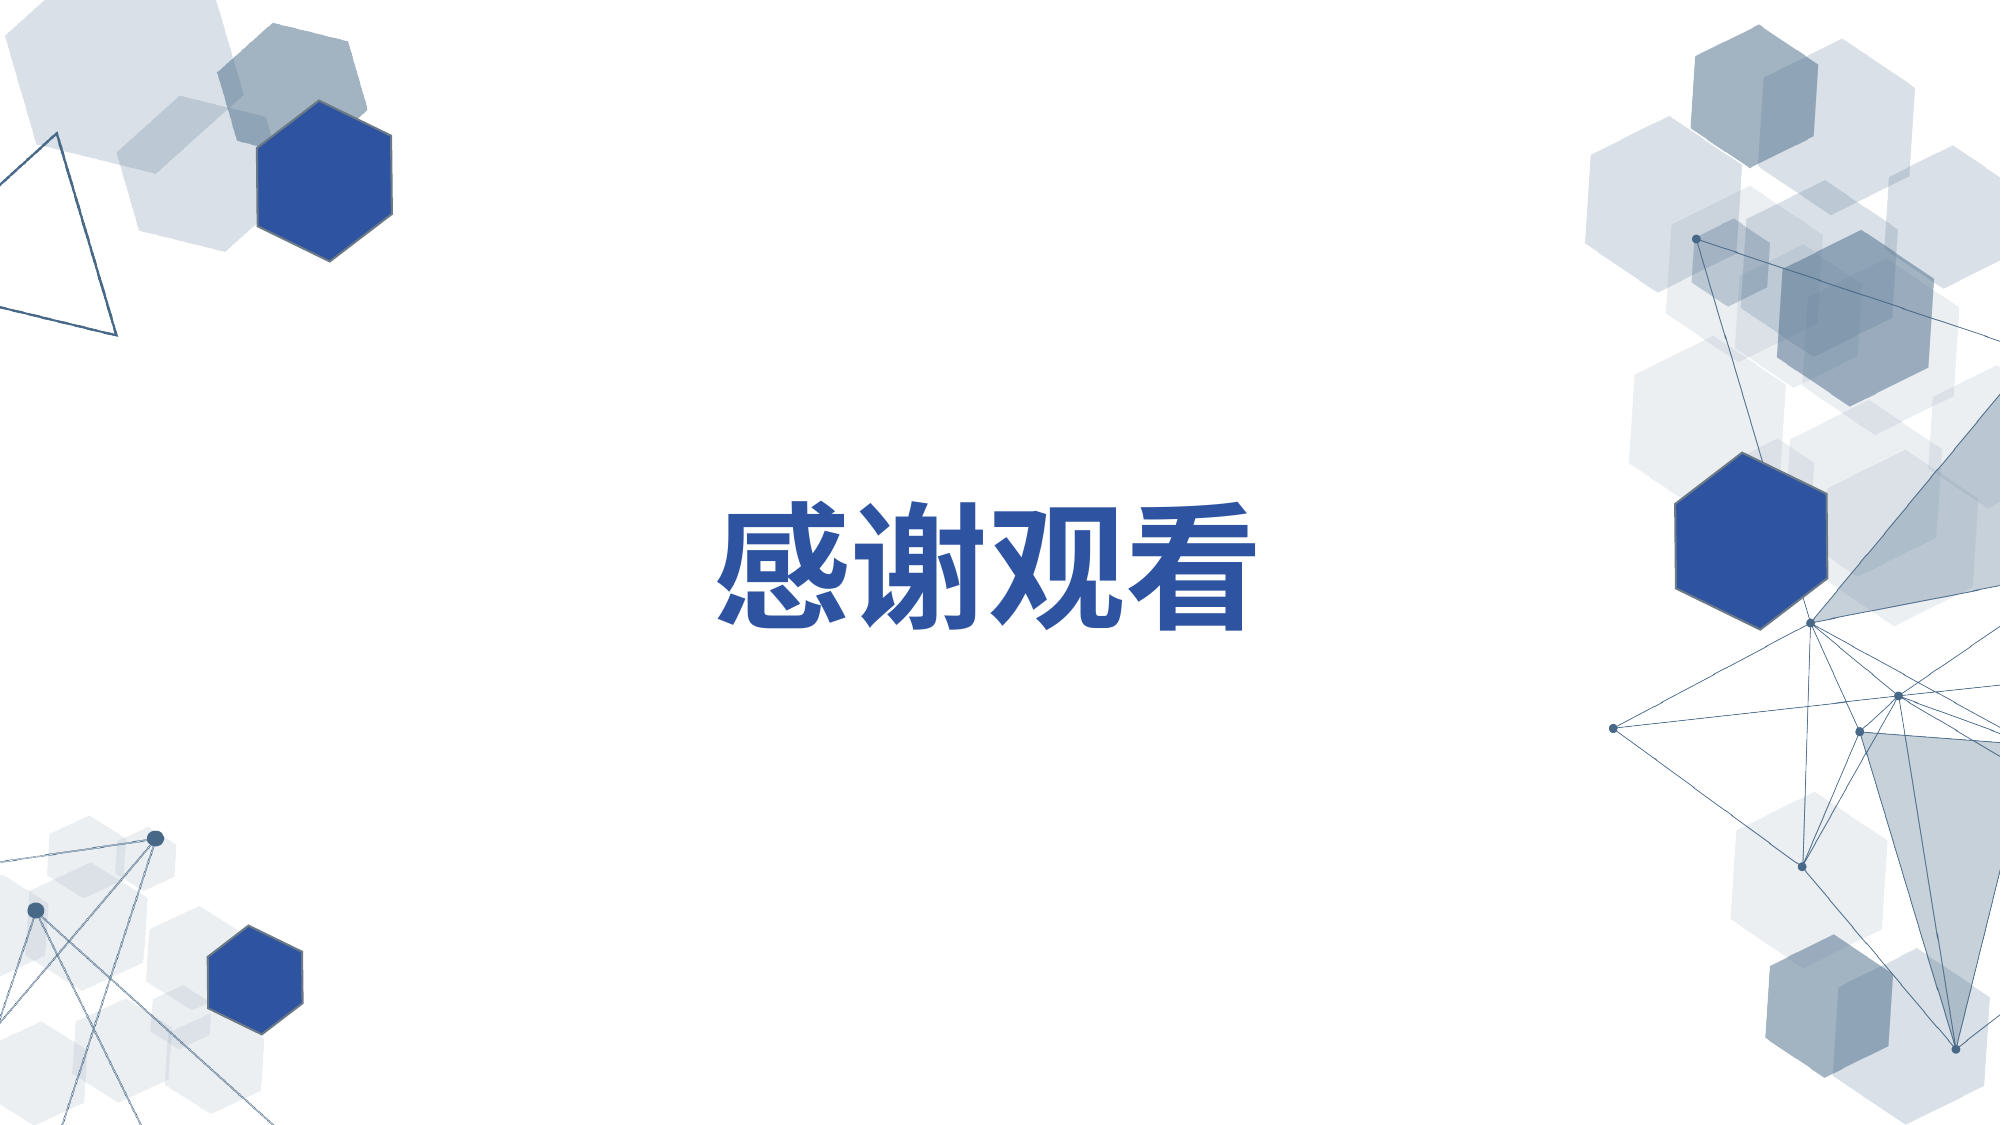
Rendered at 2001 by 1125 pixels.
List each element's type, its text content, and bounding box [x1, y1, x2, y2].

text_box [1674, 451, 1829, 631]
picture [0, 0, 368, 337]
text_box [206, 924, 304, 1036]
picture [1584, 0, 2000, 1125]
picture [0, 816, 277, 1125]
title 感谢观看 [713, 459, 1286, 647]
text_box [255, 99, 393, 263]
